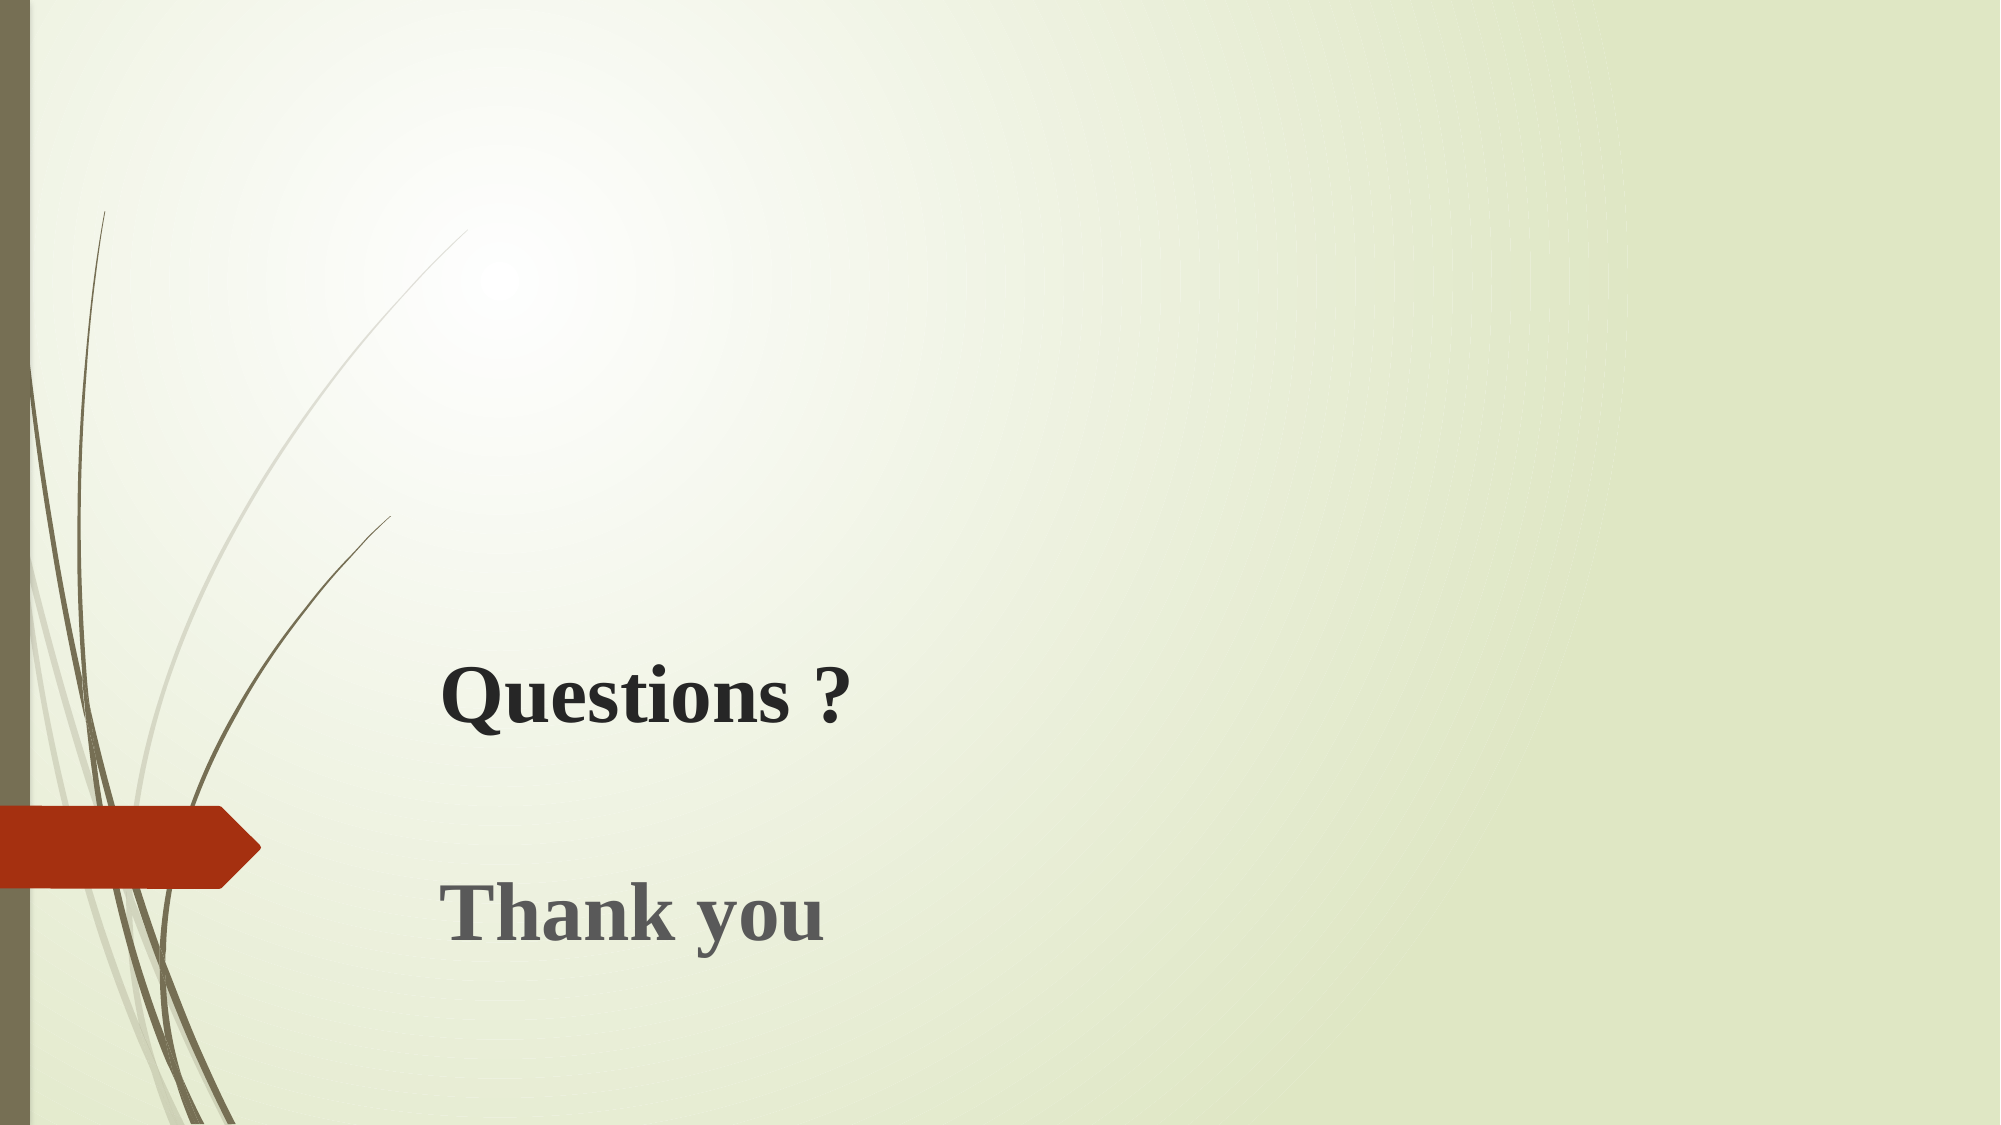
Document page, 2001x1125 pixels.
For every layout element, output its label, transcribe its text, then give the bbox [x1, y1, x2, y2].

title Questions ? [424, 399, 1888, 847]
list Thank you [424, 849, 1888, 970]
